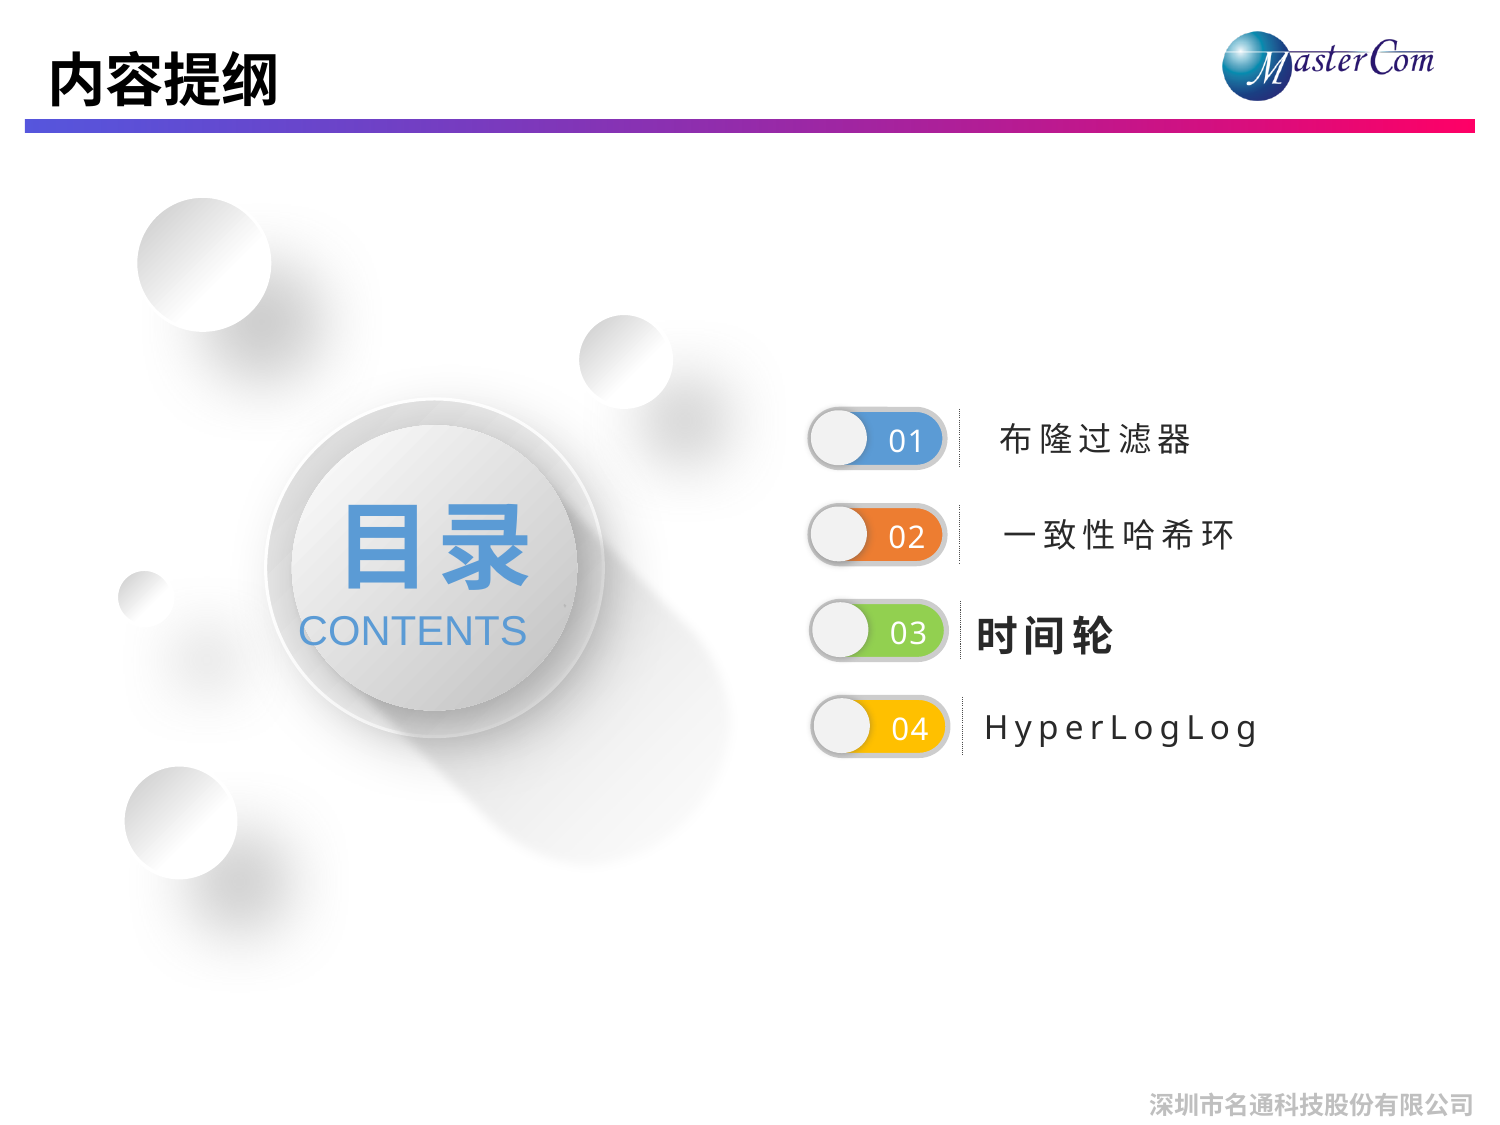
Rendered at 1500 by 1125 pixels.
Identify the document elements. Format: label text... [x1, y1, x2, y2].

text_box 布隆过滤器 [985, 410, 1207, 466]
text_box 一致性哈希环 [989, 506, 1250, 562]
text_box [811, 600, 961, 661]
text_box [265, 392, 668, 907]
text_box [809, 504, 960, 565]
text_box [120, 762, 238, 880]
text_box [305, 477, 554, 662]
picture [1254, 36, 1261, 66]
text_box 时间轮 [961, 602, 1129, 668]
text_box [114, 567, 175, 628]
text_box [809, 408, 960, 469]
title 内容提纲 [17, 30, 1254, 126]
text_box HyperLogLog [969, 698, 1273, 754]
picture [1254, 31, 1434, 101]
text_box [574, 310, 674, 390]
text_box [812, 696, 963, 756]
text_box [133, 194, 272, 333]
